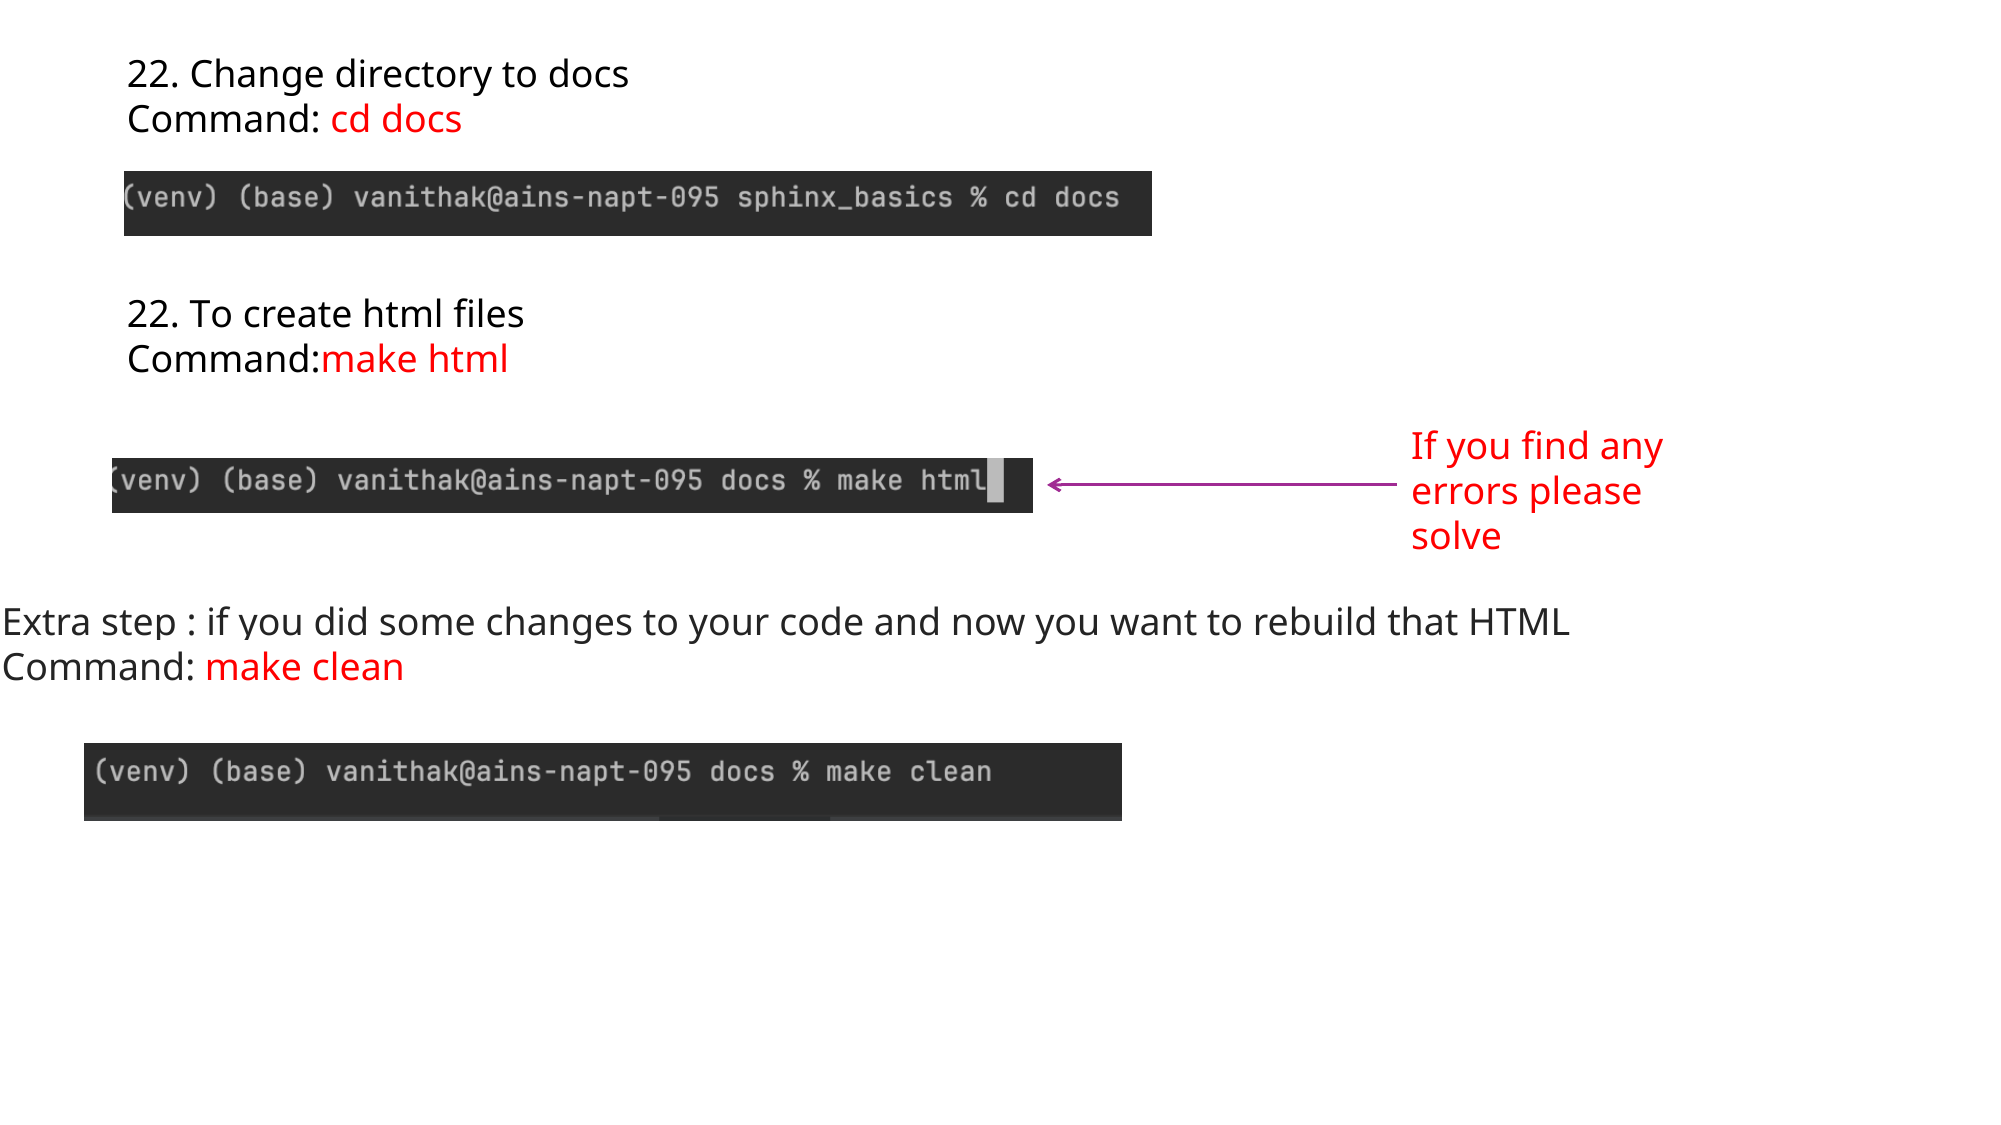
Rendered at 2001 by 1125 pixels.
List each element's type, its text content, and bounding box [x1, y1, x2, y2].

picture [123, 170, 1152, 237]
text_box 22. To create html files Command:make html [112, 282, 895, 388]
text_box 22. Change directory to docs Command: cd docs [112, 42, 895, 147]
text_box Extra step : if you did some changes to your code and now you want to rebuild that HTML Command: make clean [0, 590, 1587, 696]
text_box If you find any errors please solve [1396, 415, 1693, 565]
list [111, 458, 1034, 514]
picture [83, 743, 1123, 822]
